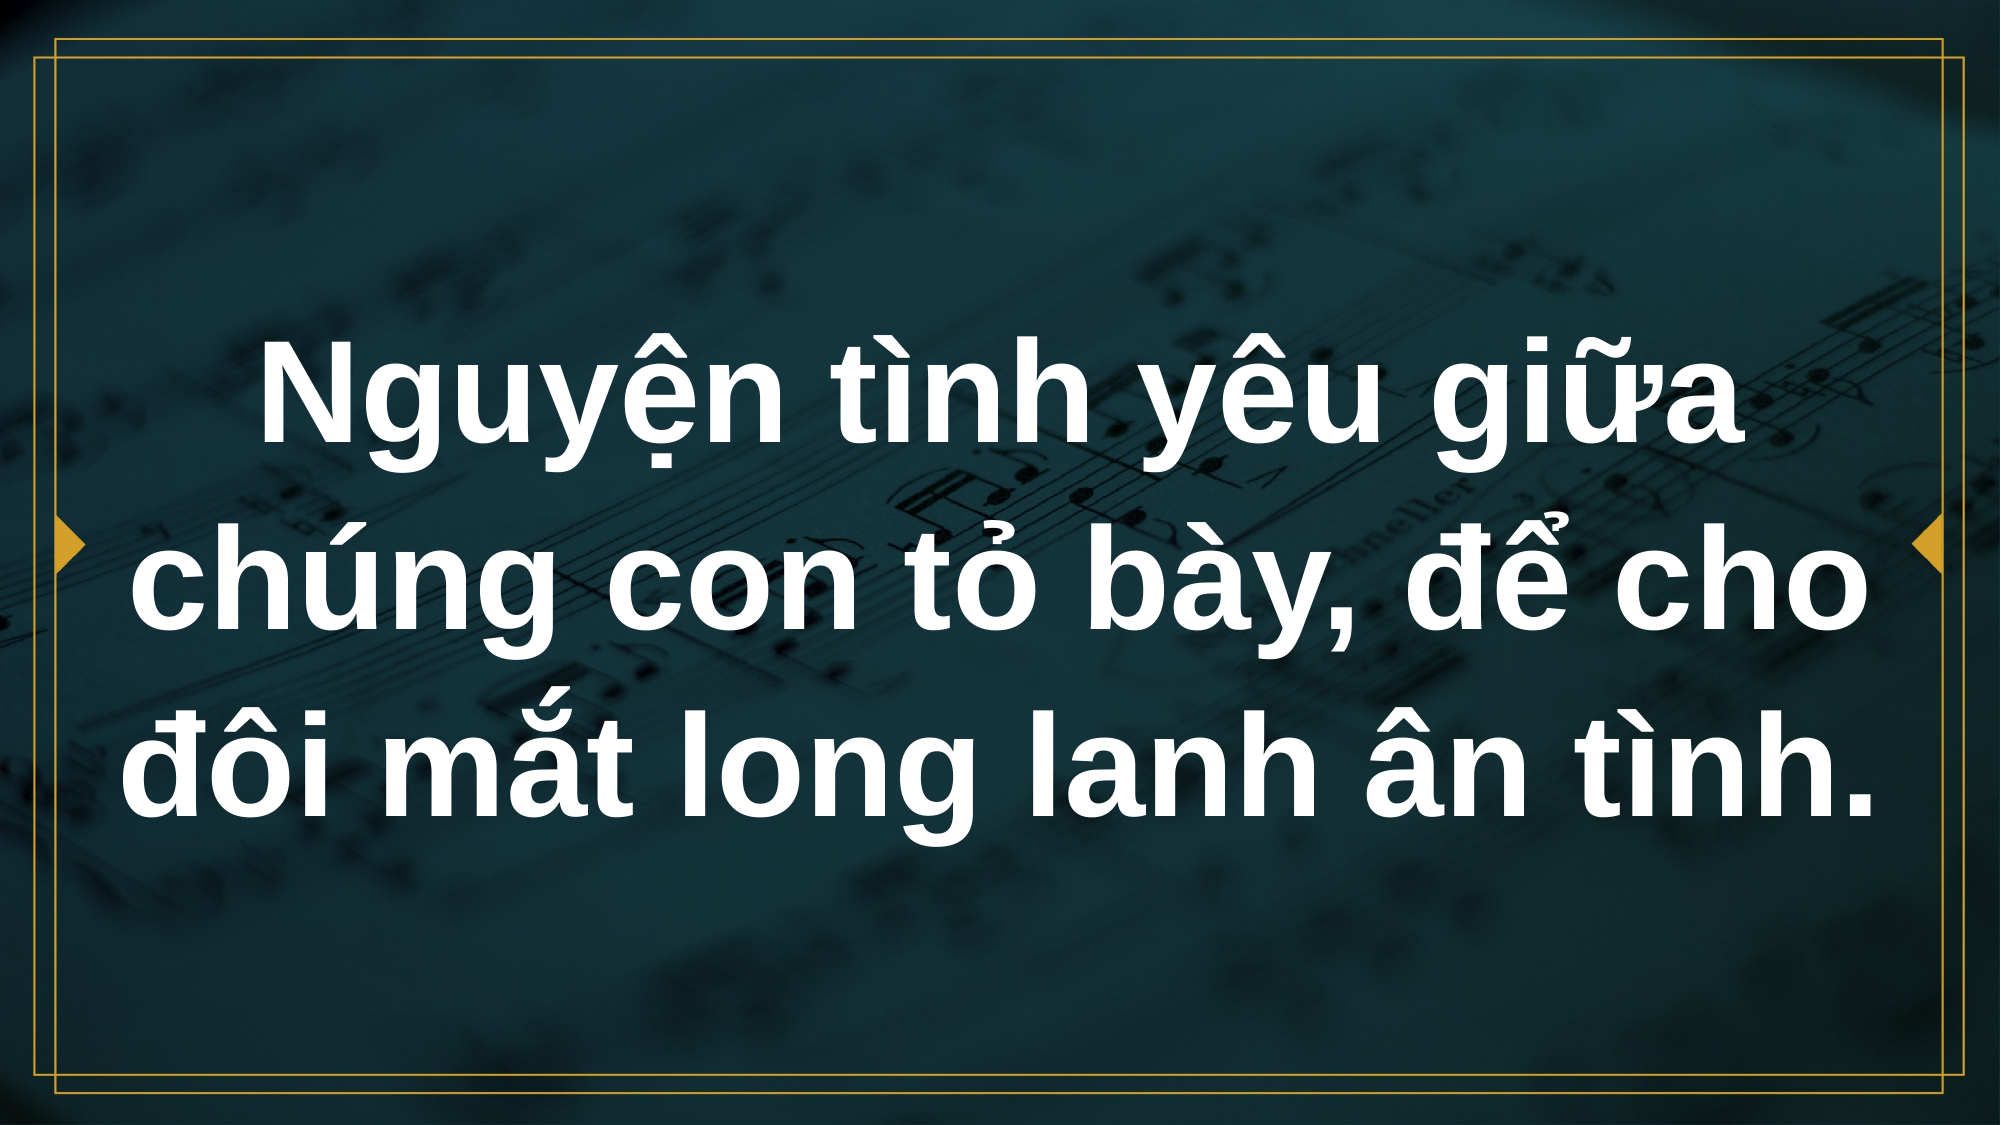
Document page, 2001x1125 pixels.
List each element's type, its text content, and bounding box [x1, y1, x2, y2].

picture [0, 0, 2000, 1125]
title Nguyện tình yêu giữa chúng con tỏ bày, để cho đôi mắt long lanh ân tình. [55, 53, 1945, 1077]
